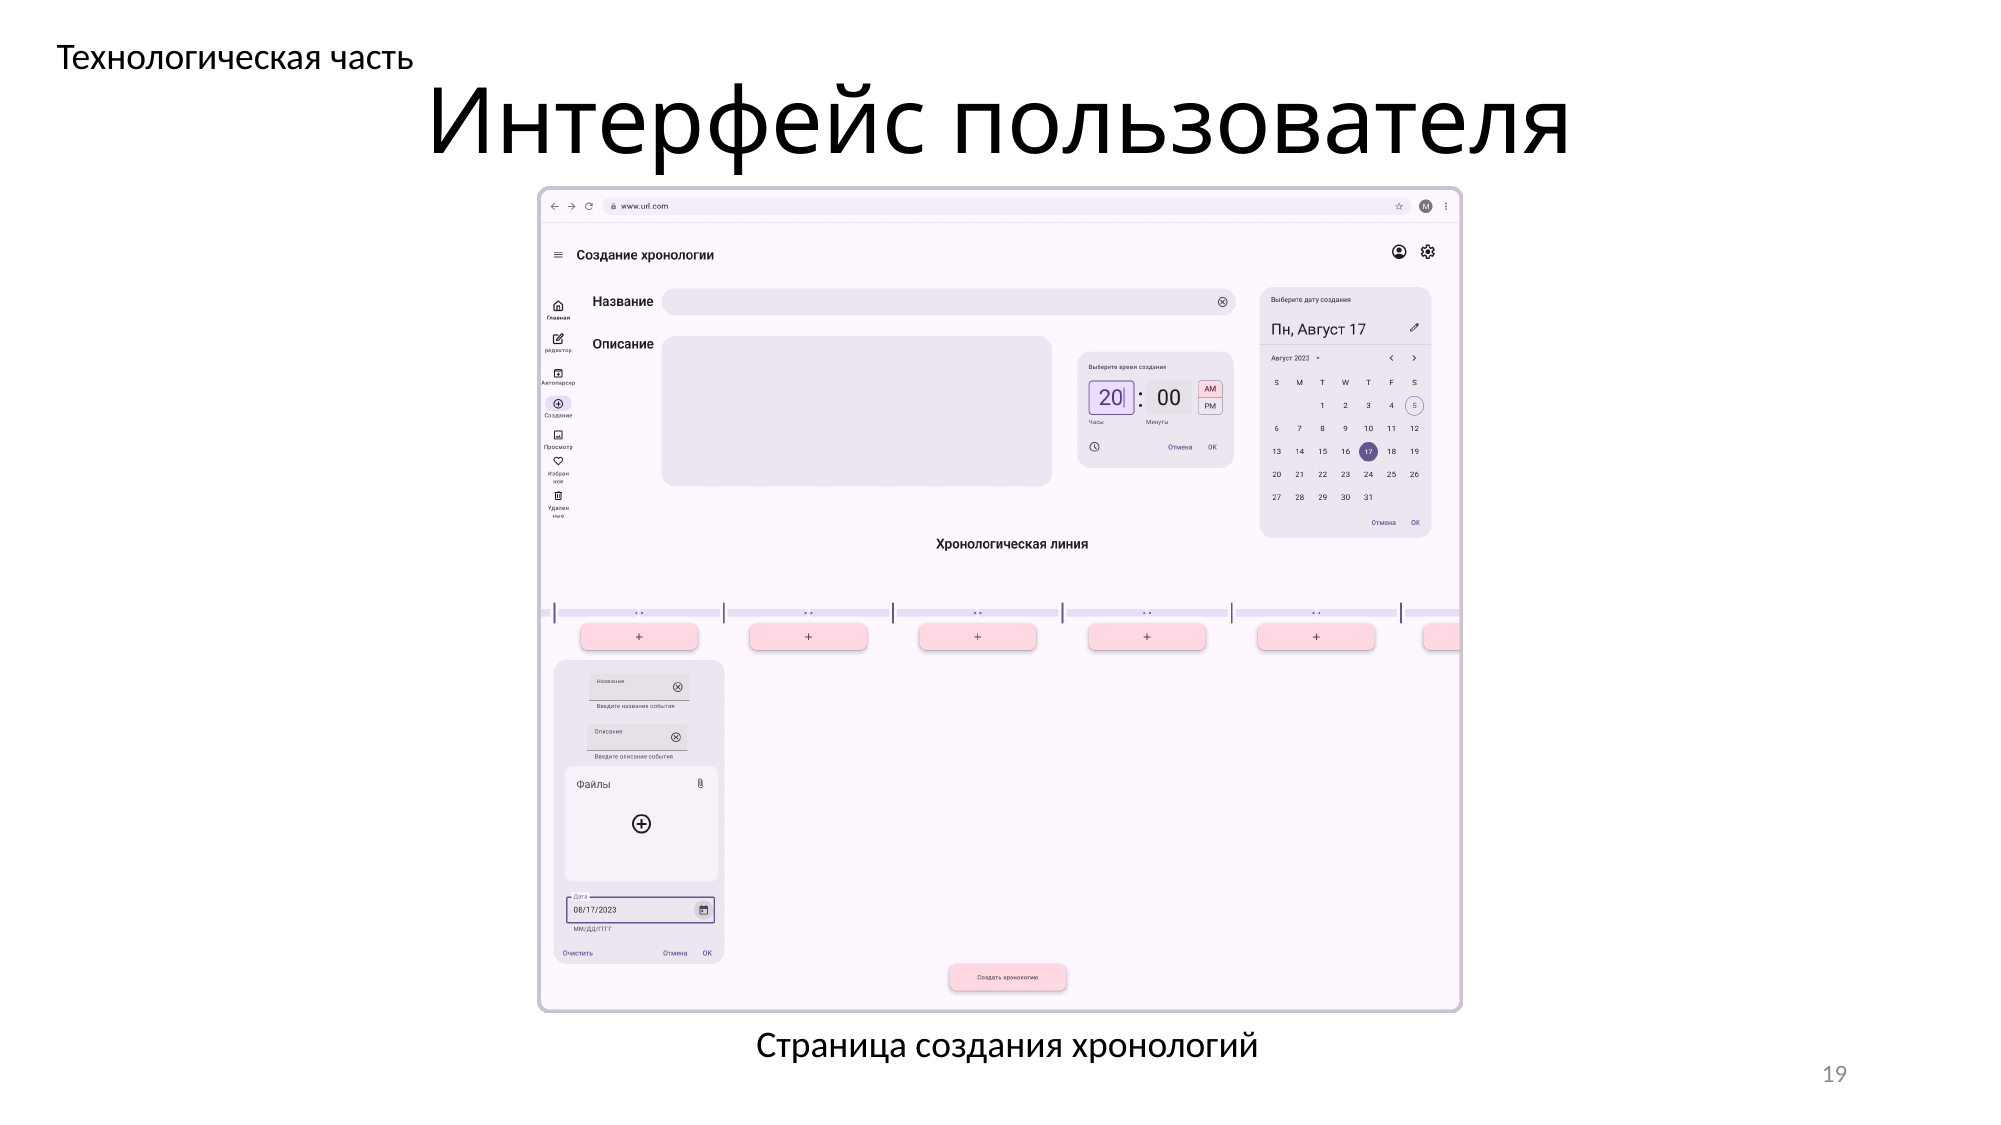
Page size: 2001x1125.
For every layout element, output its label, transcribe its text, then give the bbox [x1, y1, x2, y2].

text_box Технологическая часть [41, 24, 429, 85]
title Интерфейс пользователя [137, 15, 1863, 233]
text_box Страница создания хронологий [741, 1014, 1275, 1073]
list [537, 186, 1463, 1014]
slide_number 19 [1412, 1042, 1863, 1103]
